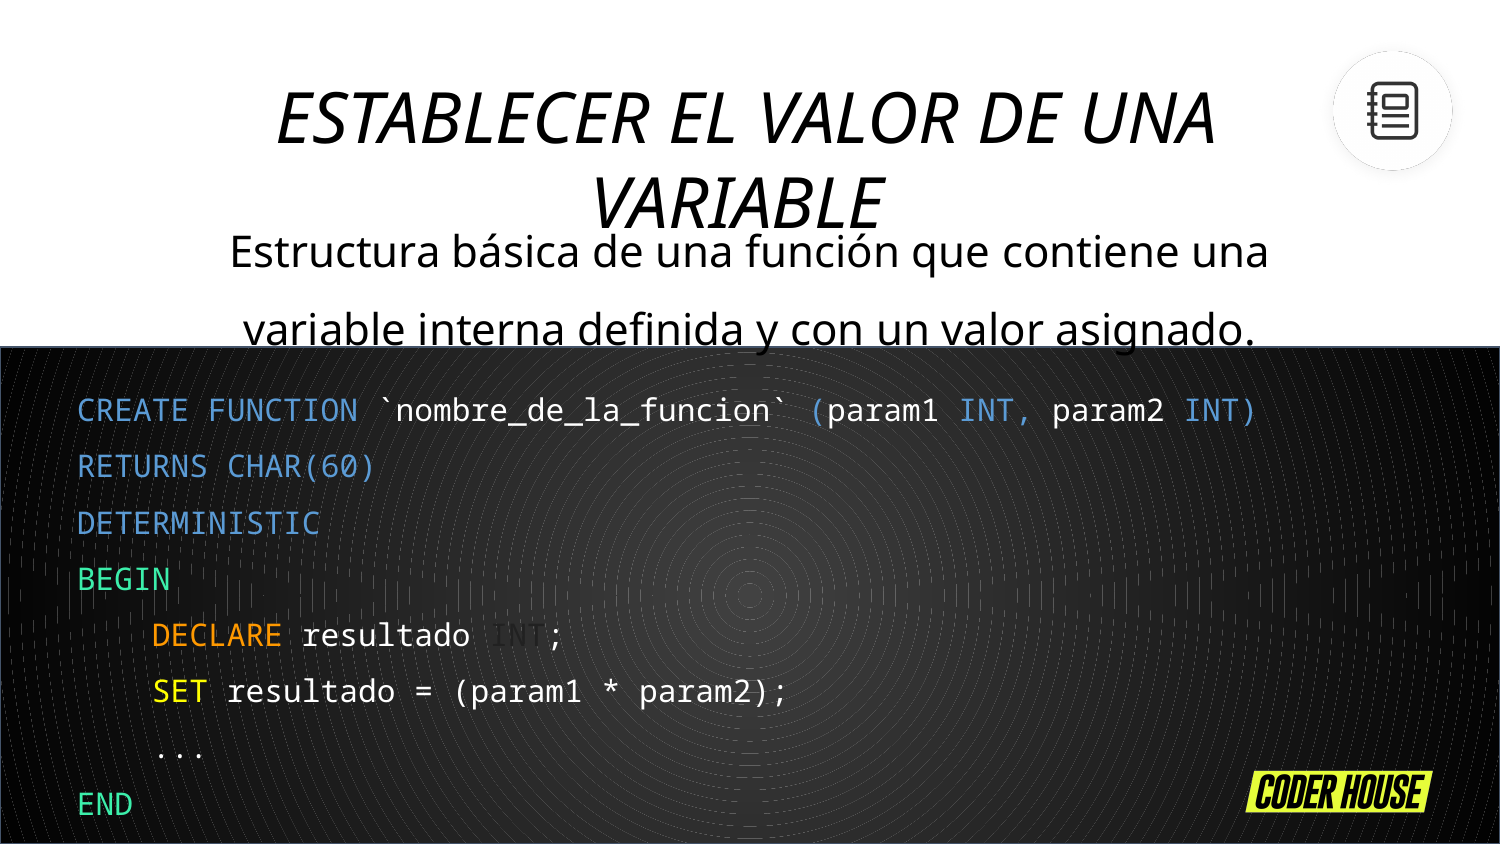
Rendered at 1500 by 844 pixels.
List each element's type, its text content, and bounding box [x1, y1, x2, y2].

text_box [0, 347, 1500, 844]
text_box CREATE FUNCTION `nombre_de_la_funcion` (param1 INT, param2 INT) RETURNS CHAR(60) DETERMINISTIC BEGIN DECLARE resultado INT; SET resultado = (param1 * param2); ... END [61, 356, 1436, 837]
text_box Estructura básica de una función que contiene una variable interna definida y con un valor asignado. [196, 182, 1304, 345]
picture [1318, 36, 1467, 185]
picture [1241, 764, 1437, 819]
text_box ESTABLECER EL VALOR DE UNA VARIABLE [183, 57, 1292, 220]
